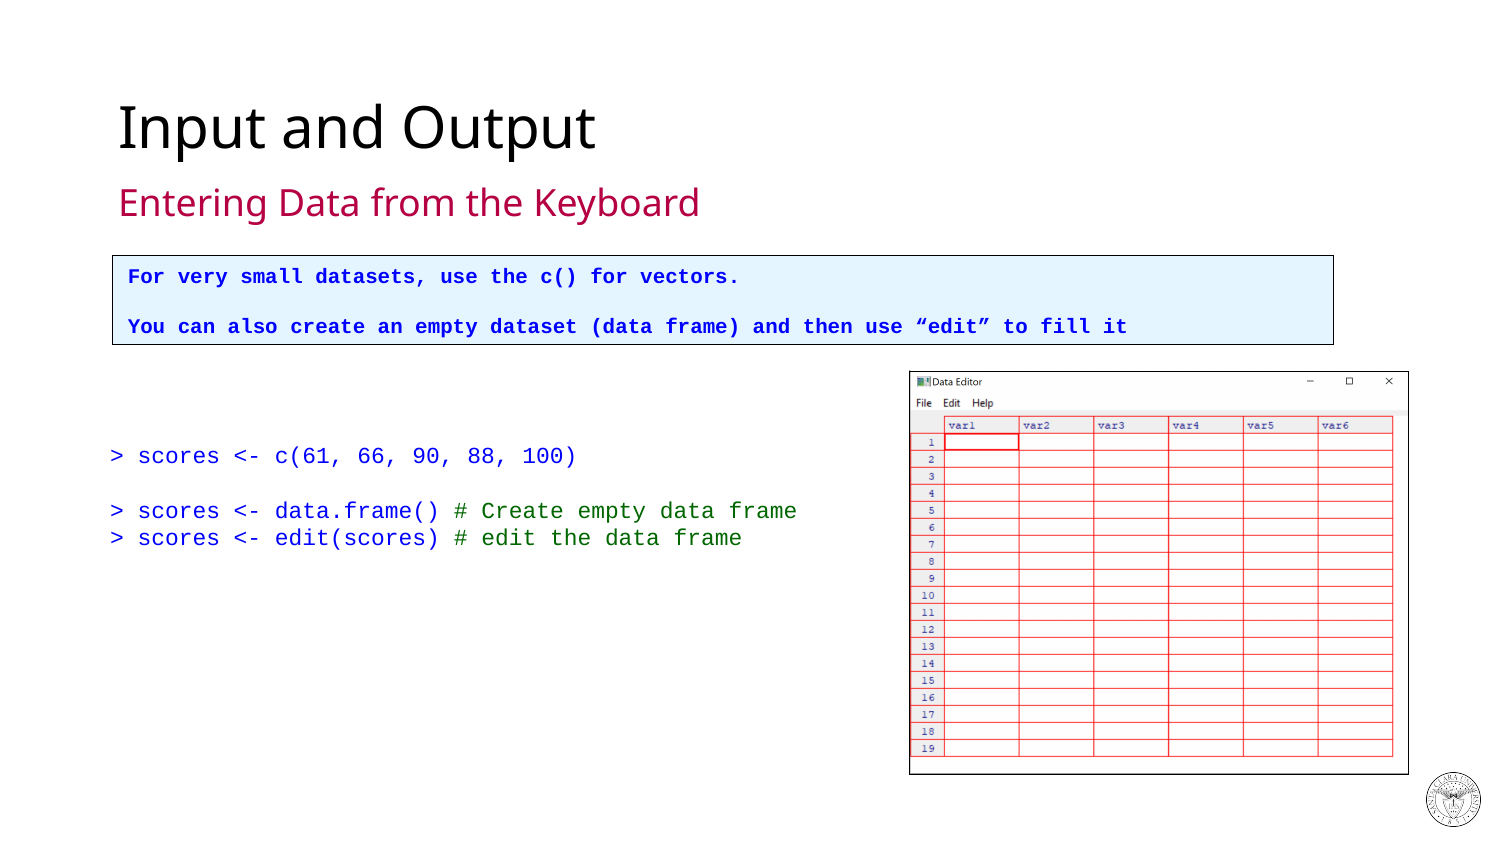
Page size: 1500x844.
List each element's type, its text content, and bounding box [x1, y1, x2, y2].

picture [909, 370, 1409, 775]
title Input and Output [103, 44, 1397, 169]
text_box For very small datasets, use the c() for vectors. You can also create an empty dataset (data frame) and then use “edit” to fill it [112, 255, 1334, 345]
list Entering Data from the Keyboard [103, 176, 764, 243]
picture [1426, 772, 1481, 827]
list > scores <- c(61, 66, 90, 88, 100) > scores <- data.frame() # Create empty data frame > scores <- edit(scores) # edit the data frame [94, 432, 909, 571]
